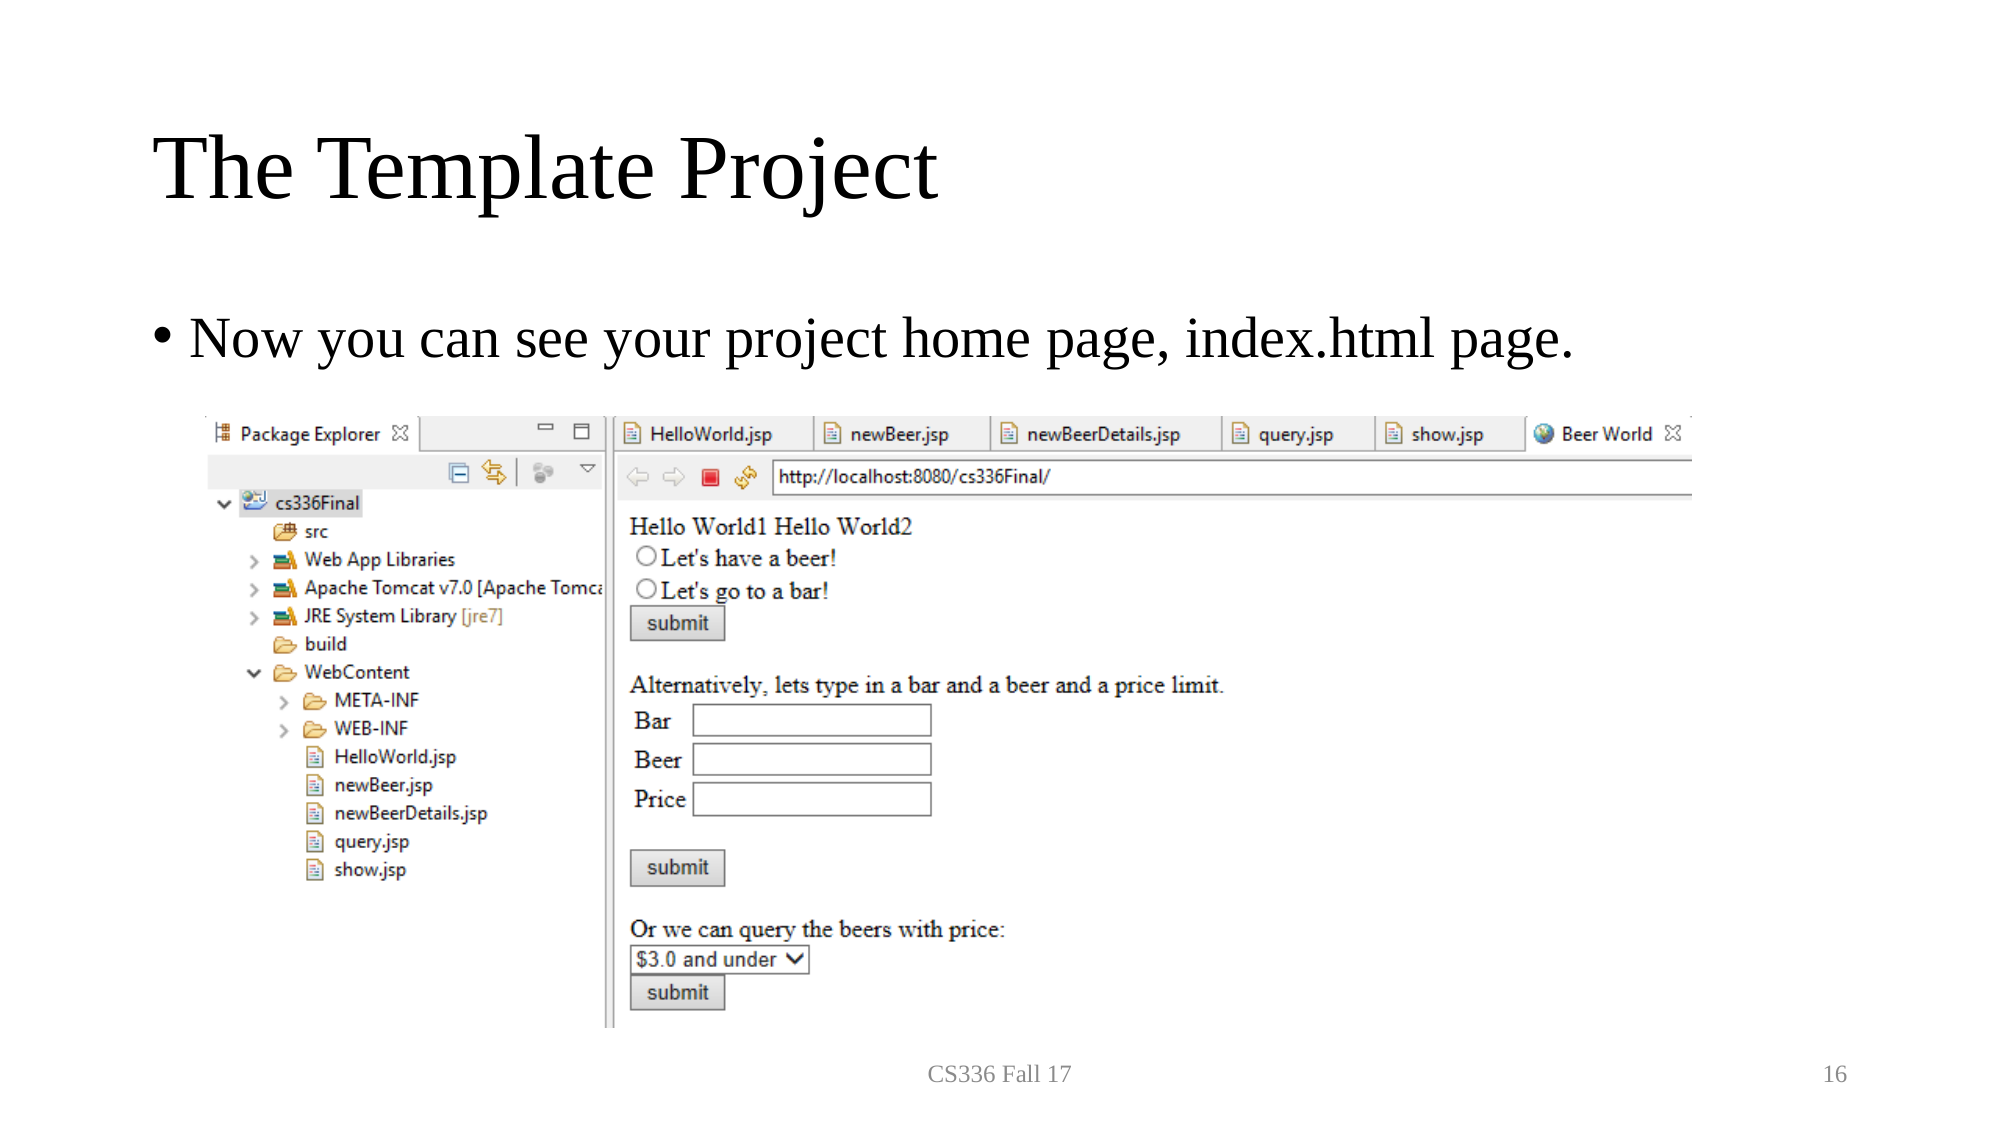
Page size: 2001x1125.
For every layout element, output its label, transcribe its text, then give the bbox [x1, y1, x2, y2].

picture [205, 416, 1692, 1028]
title The Template Project [137, 59, 1863, 278]
list Now you can see your project home page, index.html page. [137, 299, 1863, 1014]
slide_number 16 [1412, 1042, 1863, 1103]
footer CS336 Fall 17 [662, 1042, 1338, 1103]
